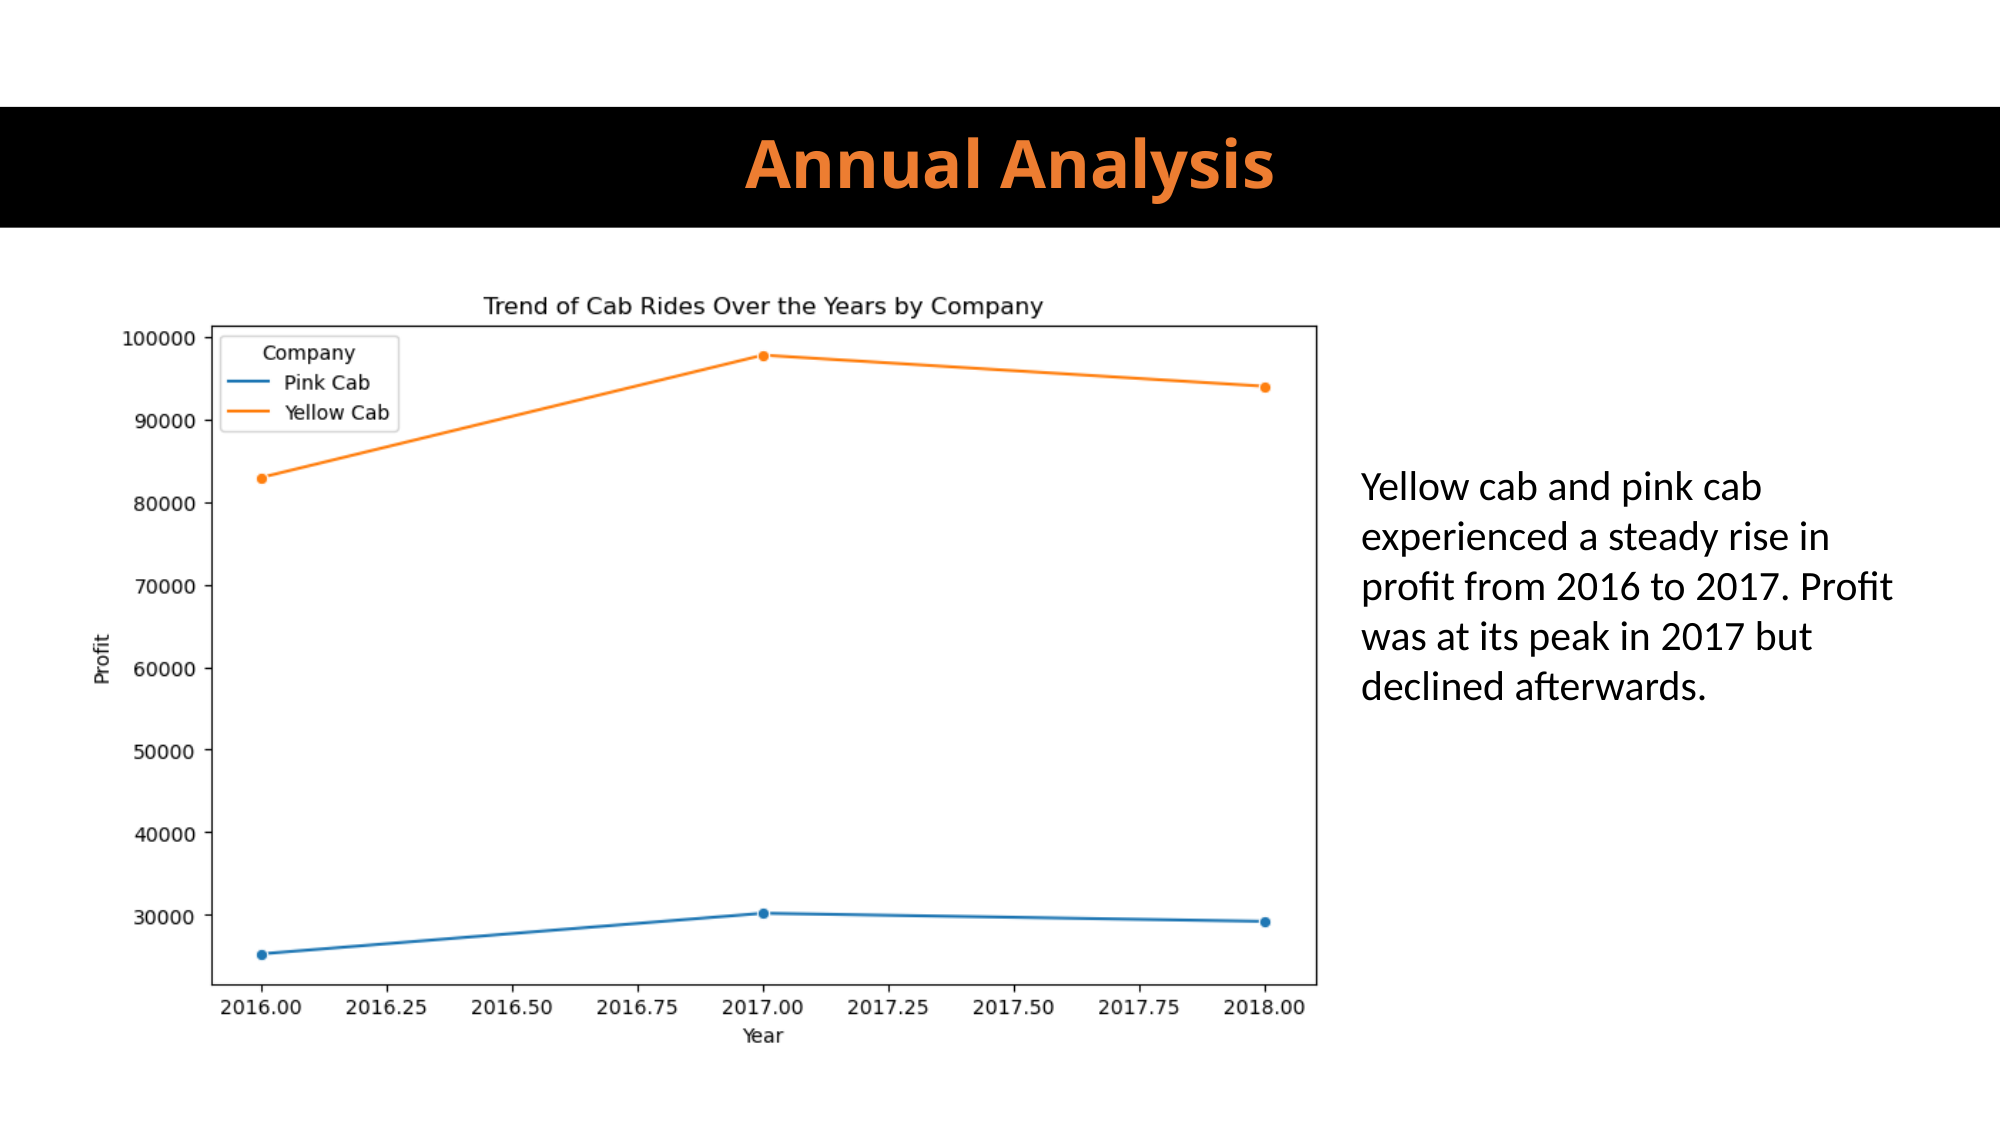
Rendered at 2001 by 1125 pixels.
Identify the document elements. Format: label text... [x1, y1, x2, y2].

text_box Yellow cab and pink cab experienced a steady rise in profit from 2016 to 2017. Profit was at its peak in 2017 but declined afterwards. [1346, 451, 1931, 716]
text_box [0, 106, 2000, 229]
title Annual Analysis [91, 105, 1931, 228]
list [79, 283, 1329, 1061]
